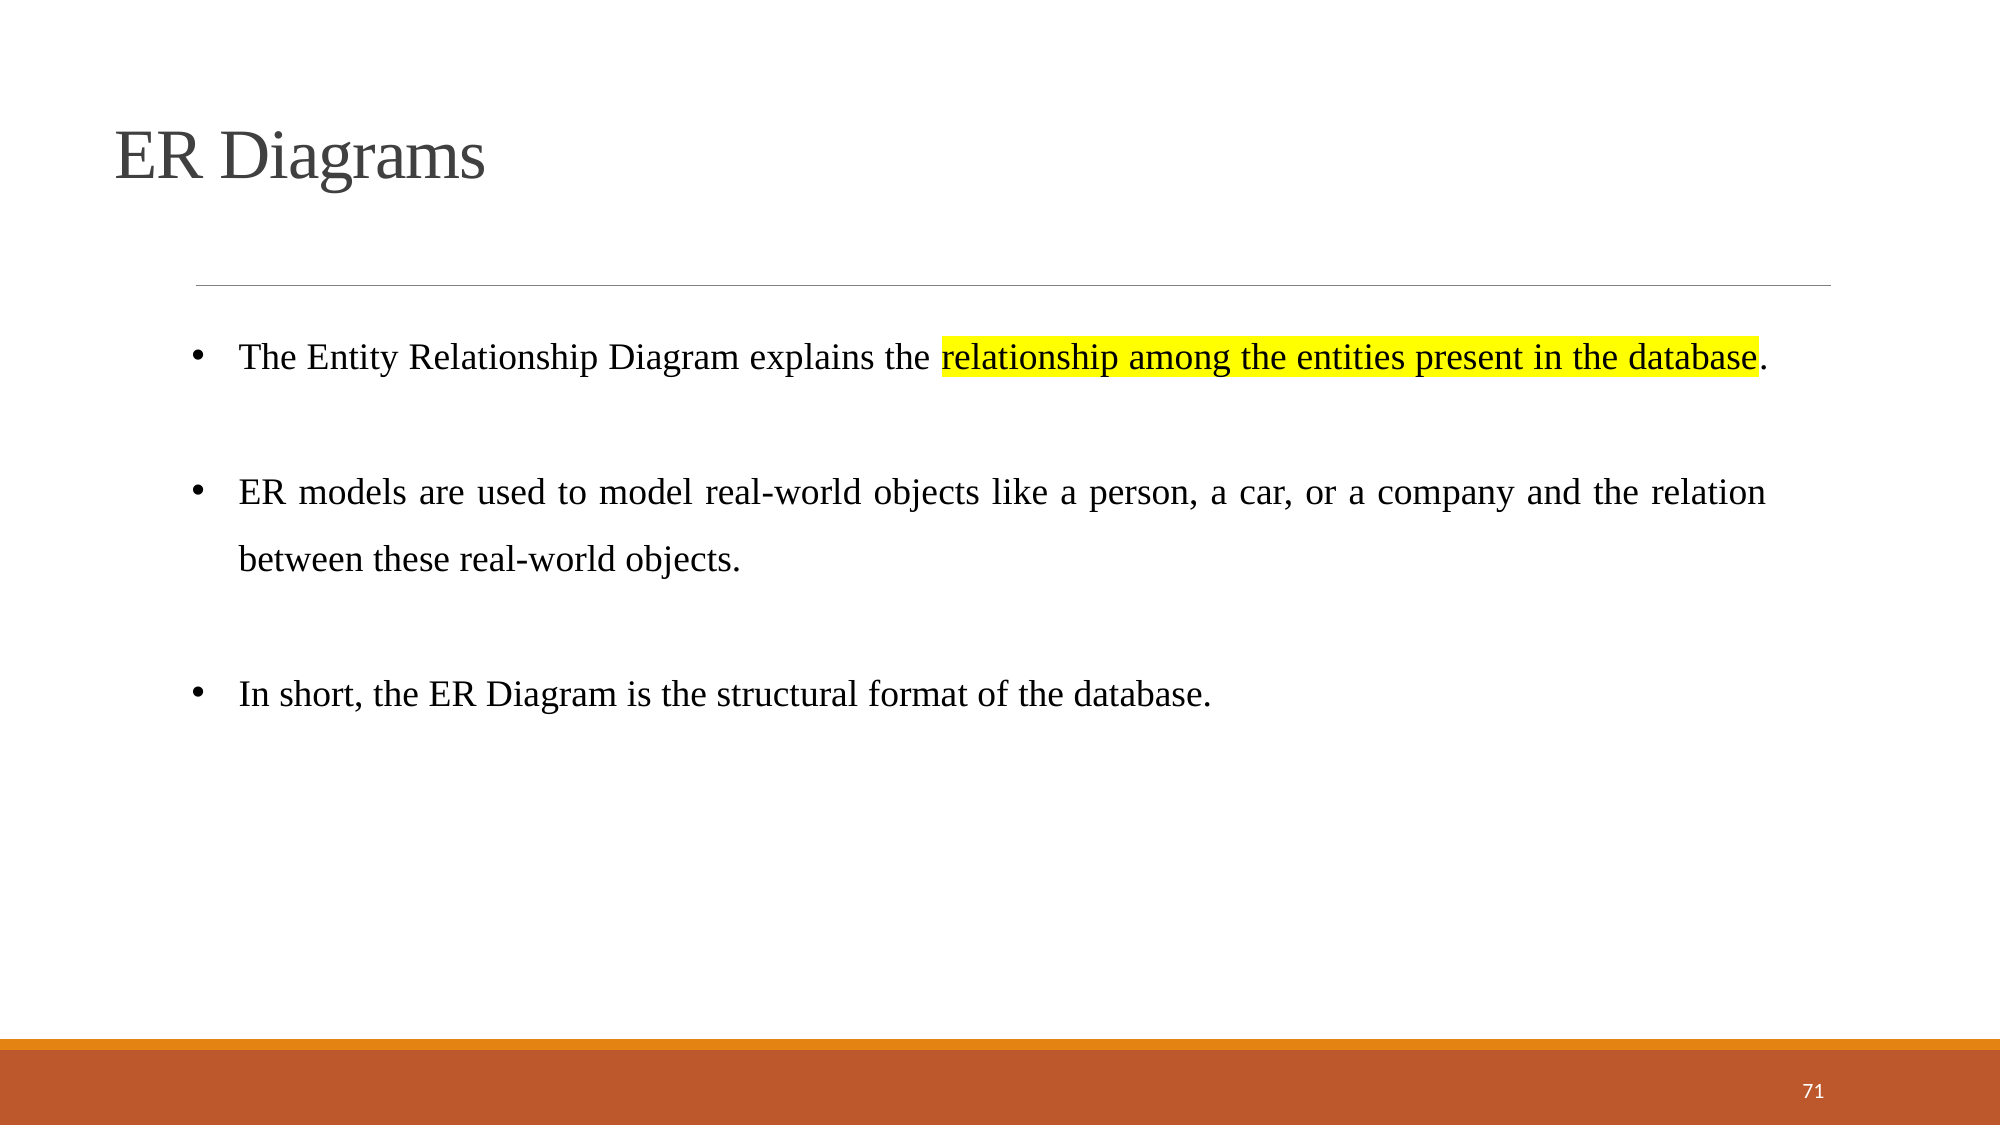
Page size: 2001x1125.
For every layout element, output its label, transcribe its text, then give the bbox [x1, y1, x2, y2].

text_box ER Diagrams [99, 59, 1946, 201]
text_box The Entity Relationship Diagram explains the relationship among the entities present in the database. ER models are used to model real-world objects like a person, a car, or a company and the relation between these real-world objects. In short, the ER Diagram is the structural format of the database. [176, 301, 1784, 790]
slide_number 71 [1624, 1059, 1840, 1120]
